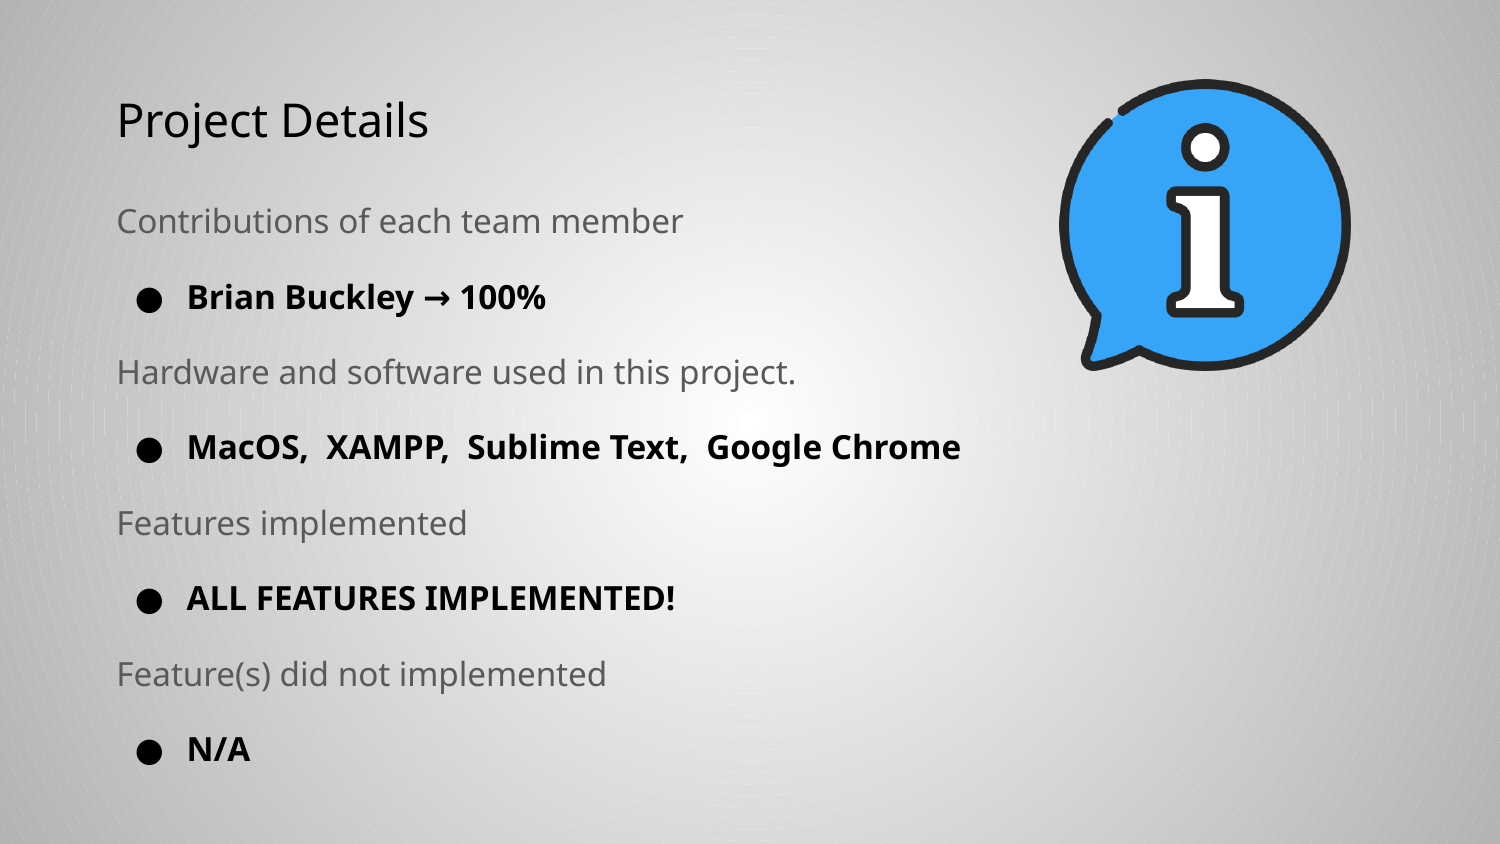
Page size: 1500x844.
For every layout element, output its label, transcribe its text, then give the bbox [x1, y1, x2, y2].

list Contributions of each team member Brian Buckley → 100% Hardware and software used in this project. MacOS, XAMPP, Sublime Text, Google Chrome Features implemented ALL FEATURES IMPLEMENTED! Feature(s) did not implemented N/A [101, 176, 1499, 792]
title Project Details [101, 72, 1499, 167]
picture [1059, 78, 1352, 371]
